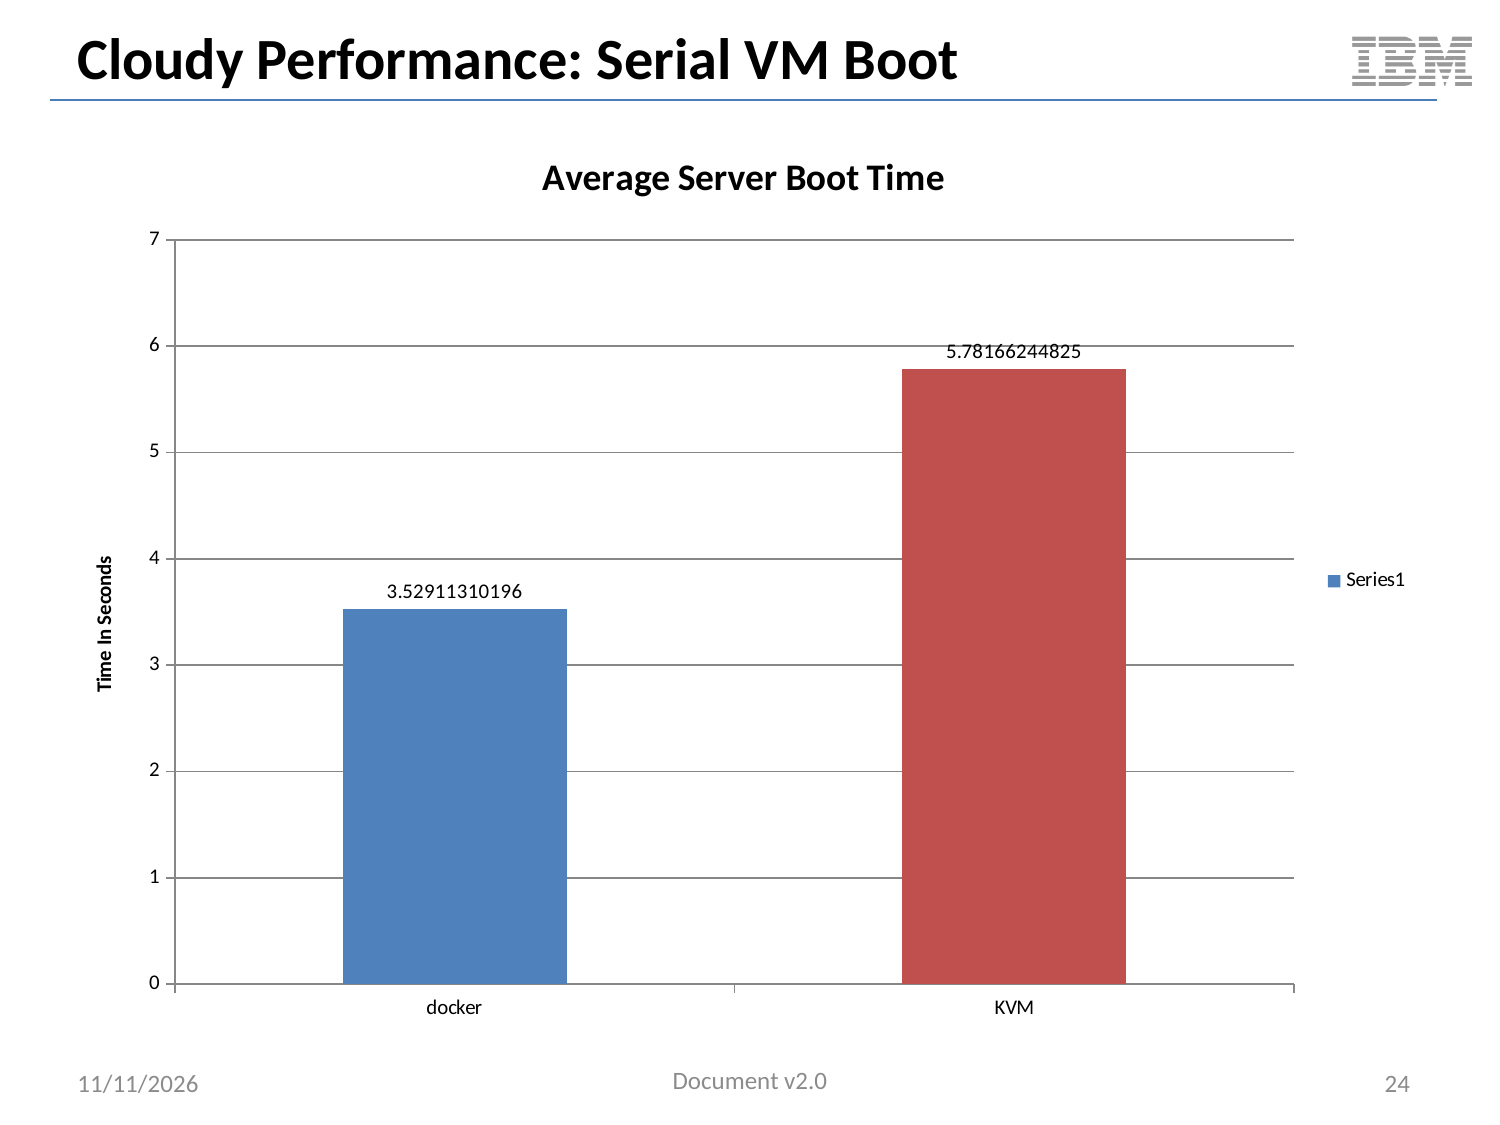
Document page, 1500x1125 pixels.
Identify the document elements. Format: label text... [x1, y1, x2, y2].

slide_number 24 [1074, 1052, 1425, 1113]
chart [62, 124, 1426, 1038]
text_box Cloud management often caps true ops performance of LXC [1350, 33, 1475, 88]
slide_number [62, 1052, 413, 1113]
title Cloudy Performance: Serial VM Boot [62, 12, 1325, 100]
footer Document v2.0 [512, 1050, 988, 1110]
